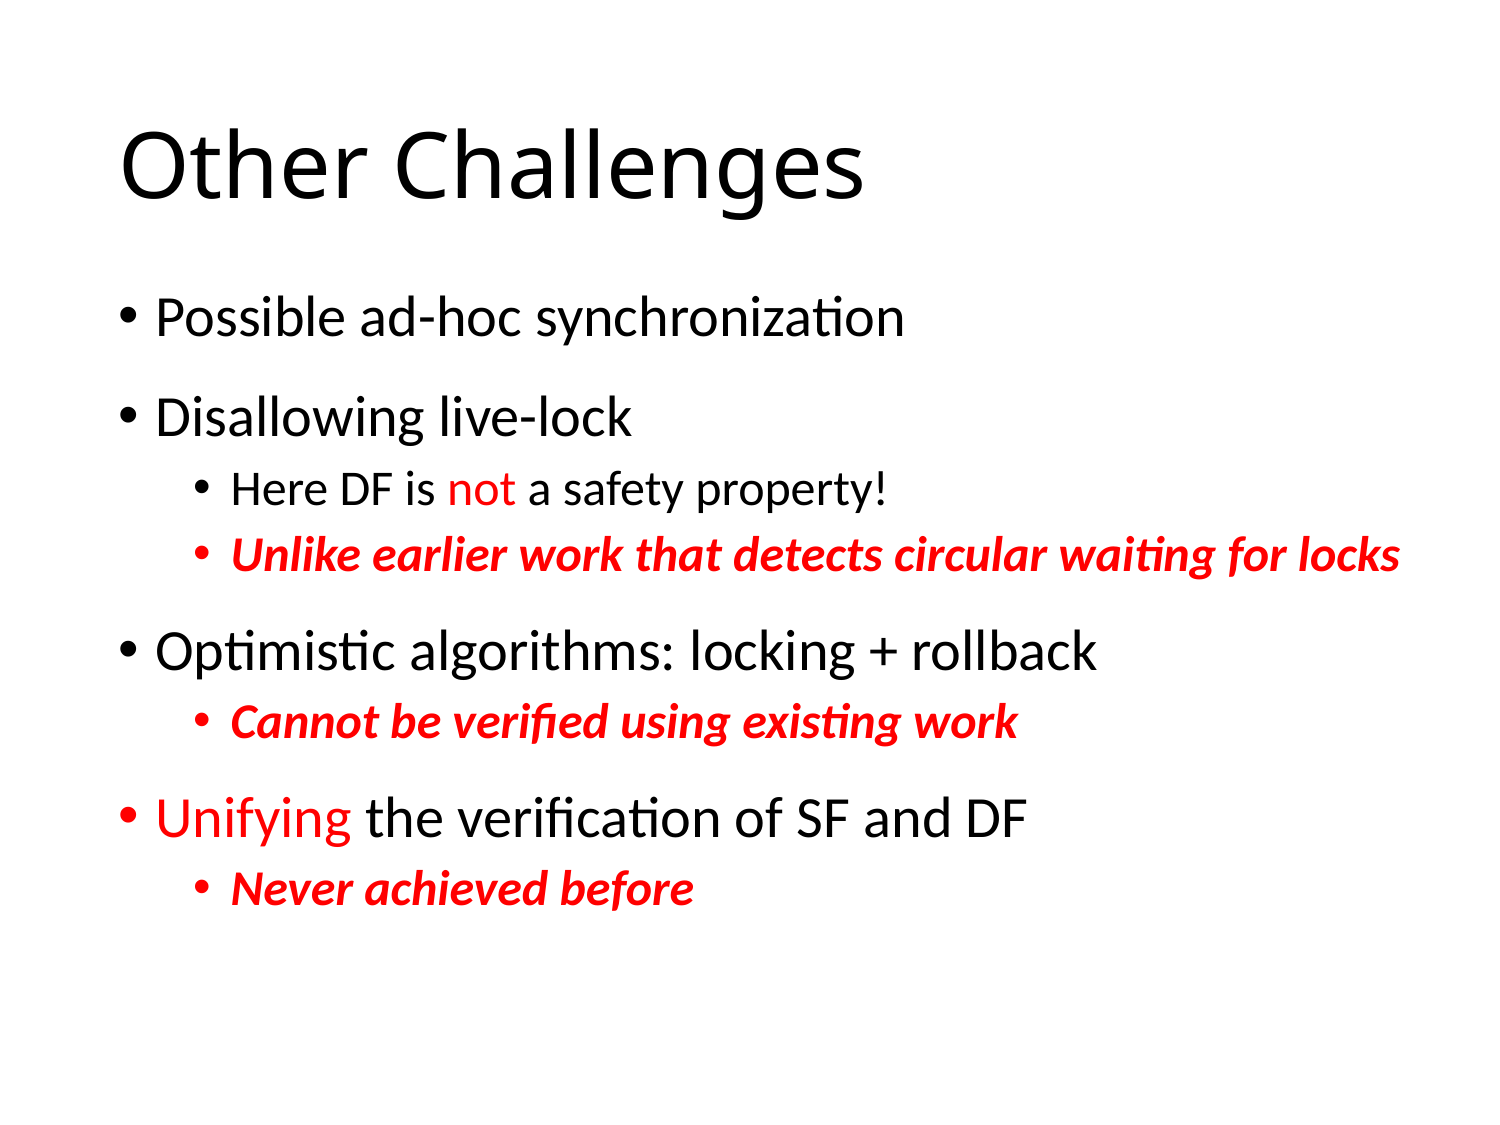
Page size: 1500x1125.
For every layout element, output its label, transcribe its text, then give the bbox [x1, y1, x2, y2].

title Other Challenges [103, 59, 1397, 278]
list Possible ad-hoc synchronization Disallowing live-lock Here DF is not a safety property! Unlike earlier work that detects circular waiting for locks Optimistic algorithms: locking + rollback Cannot be verified using existing work Unifying the verification of SF and DF Never achieved before [103, 278, 1422, 993]
